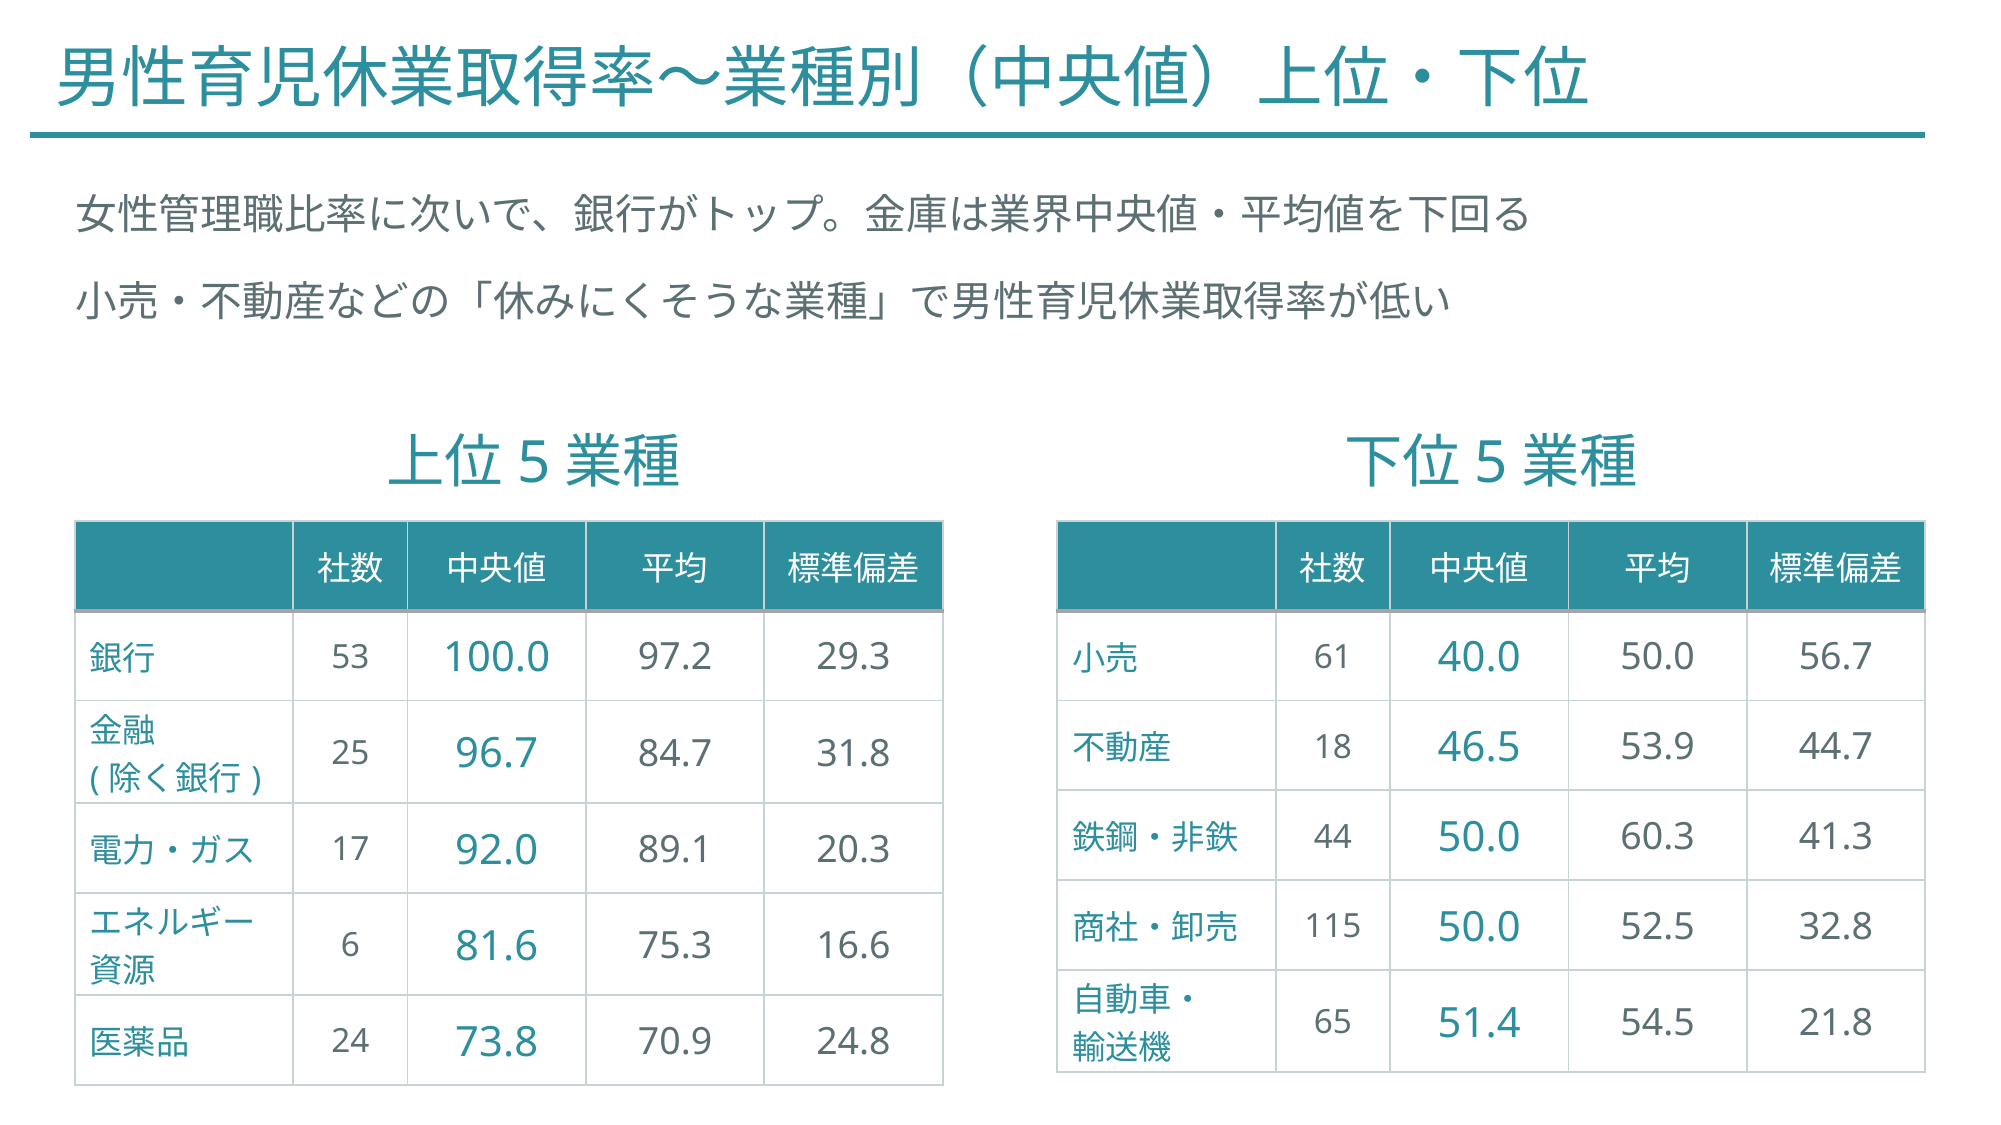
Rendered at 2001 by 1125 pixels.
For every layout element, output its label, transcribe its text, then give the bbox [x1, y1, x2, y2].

table_header 社数 [294, 522, 407, 609]
table_header 社数 [1277, 522, 1389, 609]
table_cell 25 [294, 701, 407, 802]
table_cell エネルギー 資源 [76, 894, 292, 994]
table_cell 16.6 [765, 894, 942, 994]
table_cell 50.0 [1391, 791, 1568, 879]
table_cell 60.3 [1569, 791, 1746, 879]
table_cell 24 [294, 996, 407, 1084]
table_header [1058, 522, 1275, 609]
table_cell 20.3 [765, 804, 942, 892]
table_cell 41.3 [1748, 791, 1924, 879]
table_header 平均 [587, 522, 763, 609]
table_cell 21.8 [1748, 971, 1924, 1071]
table_cell 70.9 [587, 996, 763, 1084]
table_cell 115 [1277, 881, 1389, 969]
table_cell 51.4 [1391, 971, 1568, 1071]
table_header 中央値 [1391, 522, 1568, 609]
table_cell 29.3 [765, 613, 942, 700]
table_cell 65 [1277, 971, 1389, 1071]
table_cell 小売 [1058, 613, 1275, 700]
table_cell 53.9 [1569, 701, 1746, 789]
table_cell 97.2 [587, 613, 763, 700]
table_cell 6 [294, 894, 407, 994]
table_cell 17 [294, 804, 407, 892]
table_cell 81.6 [408, 894, 585, 994]
table_header 平均 [1569, 522, 1746, 609]
table_cell 96.7 [408, 701, 585, 802]
table_cell 52.5 [1569, 881, 1746, 969]
table_cell 商社・卸売 [1058, 881, 1275, 969]
table_header [76, 522, 292, 609]
table_cell 医薬品 [76, 996, 292, 1084]
table_cell 18 [1277, 701, 1389, 789]
table_cell 84.7 [587, 701, 763, 802]
text_box 女性管理職比率に次いで、銀行がトップ。金庫は業界中央値・平均値を下回る 小売・不動産などの「休みにくそうな業種」で男性育児休業取得率が低い [60, 155, 1825, 333]
text_box 下位5業種 [1057, 417, 1926, 502]
table_cell 73.8 [408, 996, 585, 1084]
table_cell 89.1 [587, 804, 763, 892]
table_cell 54.5 [1569, 971, 1746, 1071]
text_box 上位5業種 [99, 417, 968, 502]
table_cell 自動車・ 輸送機 [1058, 971, 1275, 1071]
table_cell 53 [294, 613, 407, 700]
table_cell 92.0 [408, 804, 585, 892]
table_cell 鉄鋼・非鉄 [1058, 791, 1275, 879]
table_cell 31.8 [765, 701, 942, 802]
table_cell 100.0 [408, 613, 585, 700]
table_header 標準偏差 [1748, 522, 1924, 609]
table_cell 電力・ガス [76, 804, 292, 892]
table_cell 46.5 [1391, 701, 1568, 789]
table_cell 50.0 [1391, 881, 1568, 969]
table_cell 56.7 [1748, 613, 1924, 700]
table_cell 不動産 [1058, 701, 1275, 789]
table_cell 44.7 [1748, 701, 1924, 789]
table_cell 75.3 [587, 894, 763, 994]
table_cell 24.8 [765, 996, 942, 1084]
table_cell 金融 (除く銀行) [76, 701, 292, 802]
table_cell 40.0 [1391, 613, 1568, 700]
table_cell 50.0 [1569, 613, 1746, 700]
table_cell 44 [1277, 791, 1389, 879]
text_box 男性育児休業取得率〜業種別（中央値）上位・下位 [40, 27, 1723, 123]
table_cell 銀行 [76, 613, 292, 700]
table_header 標準偏差 [765, 522, 942, 609]
table_cell 61 [1277, 613, 1389, 700]
table_header 中央値 [408, 522, 585, 609]
table_cell 32.8 [1748, 881, 1924, 969]
